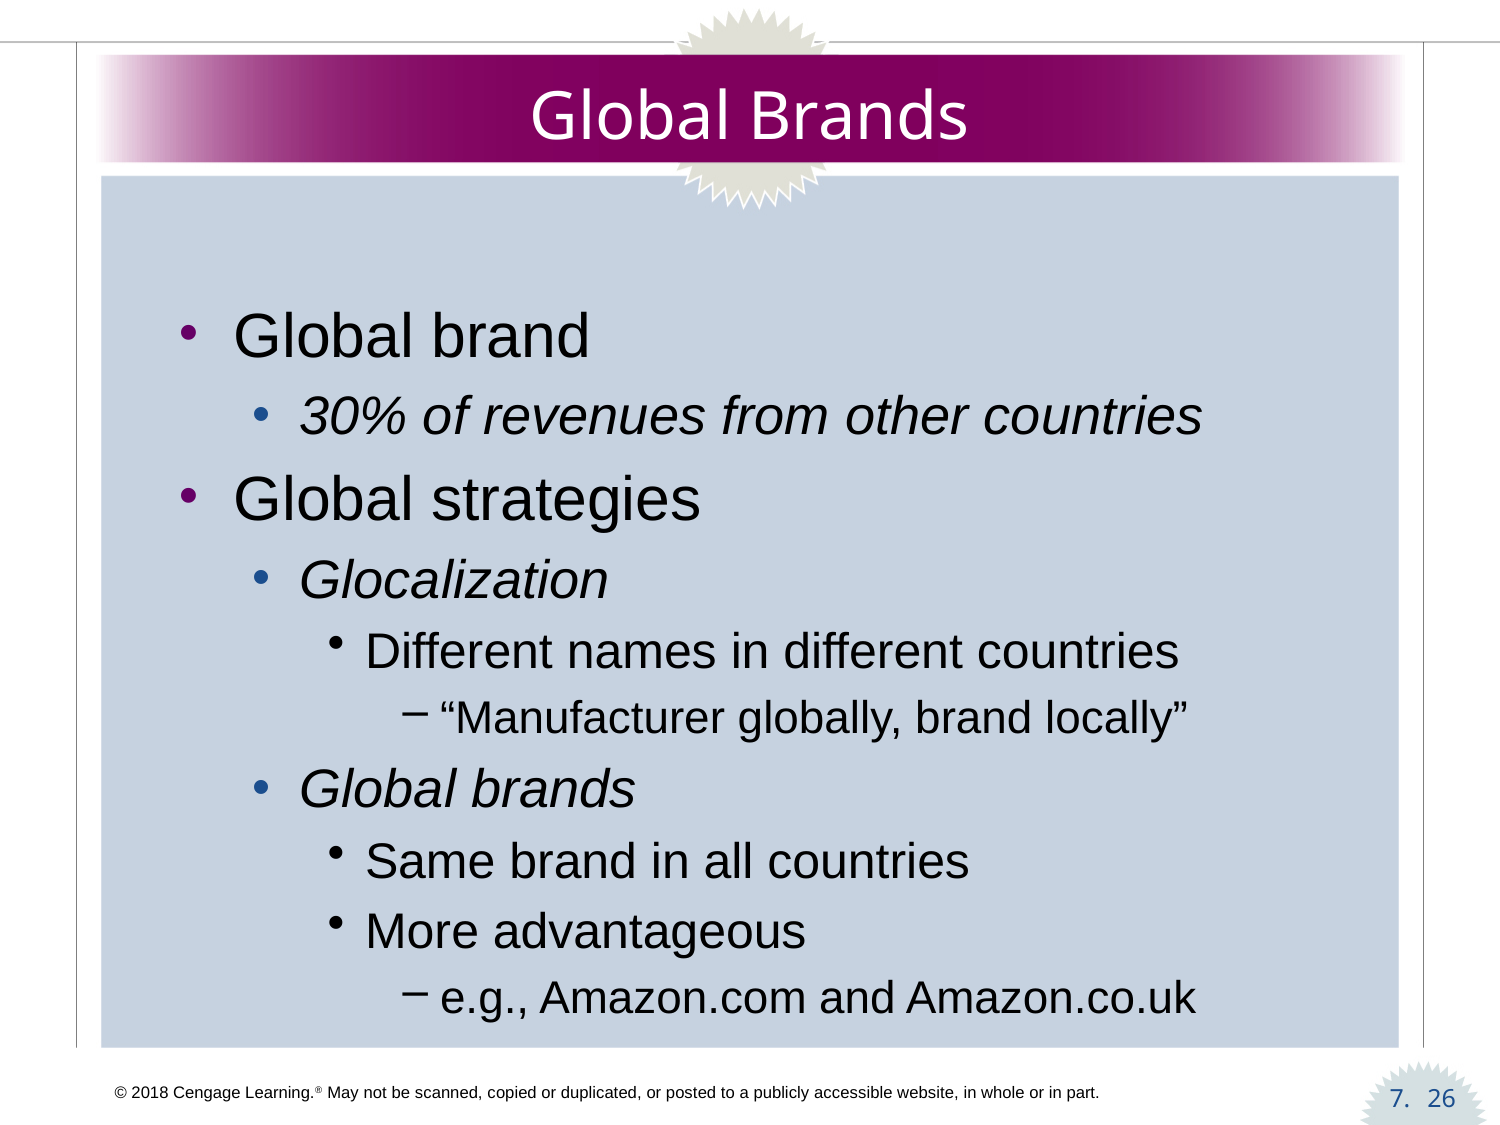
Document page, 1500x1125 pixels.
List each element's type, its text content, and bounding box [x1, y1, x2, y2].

picture [0, 0, 1500, 1125]
slide_number 26 [1412, 1074, 1476, 1125]
title Global Brands [99, 62, 1401, 163]
list Global brand 30% of revenues from other countries Global strategies Glocalization Different names in different countries “Manufacturer globally, brand locally” Global brands Same brand in all countries More advantageous e.g., Amazon.com and Amazon.co.uk [162, 287, 1388, 1001]
